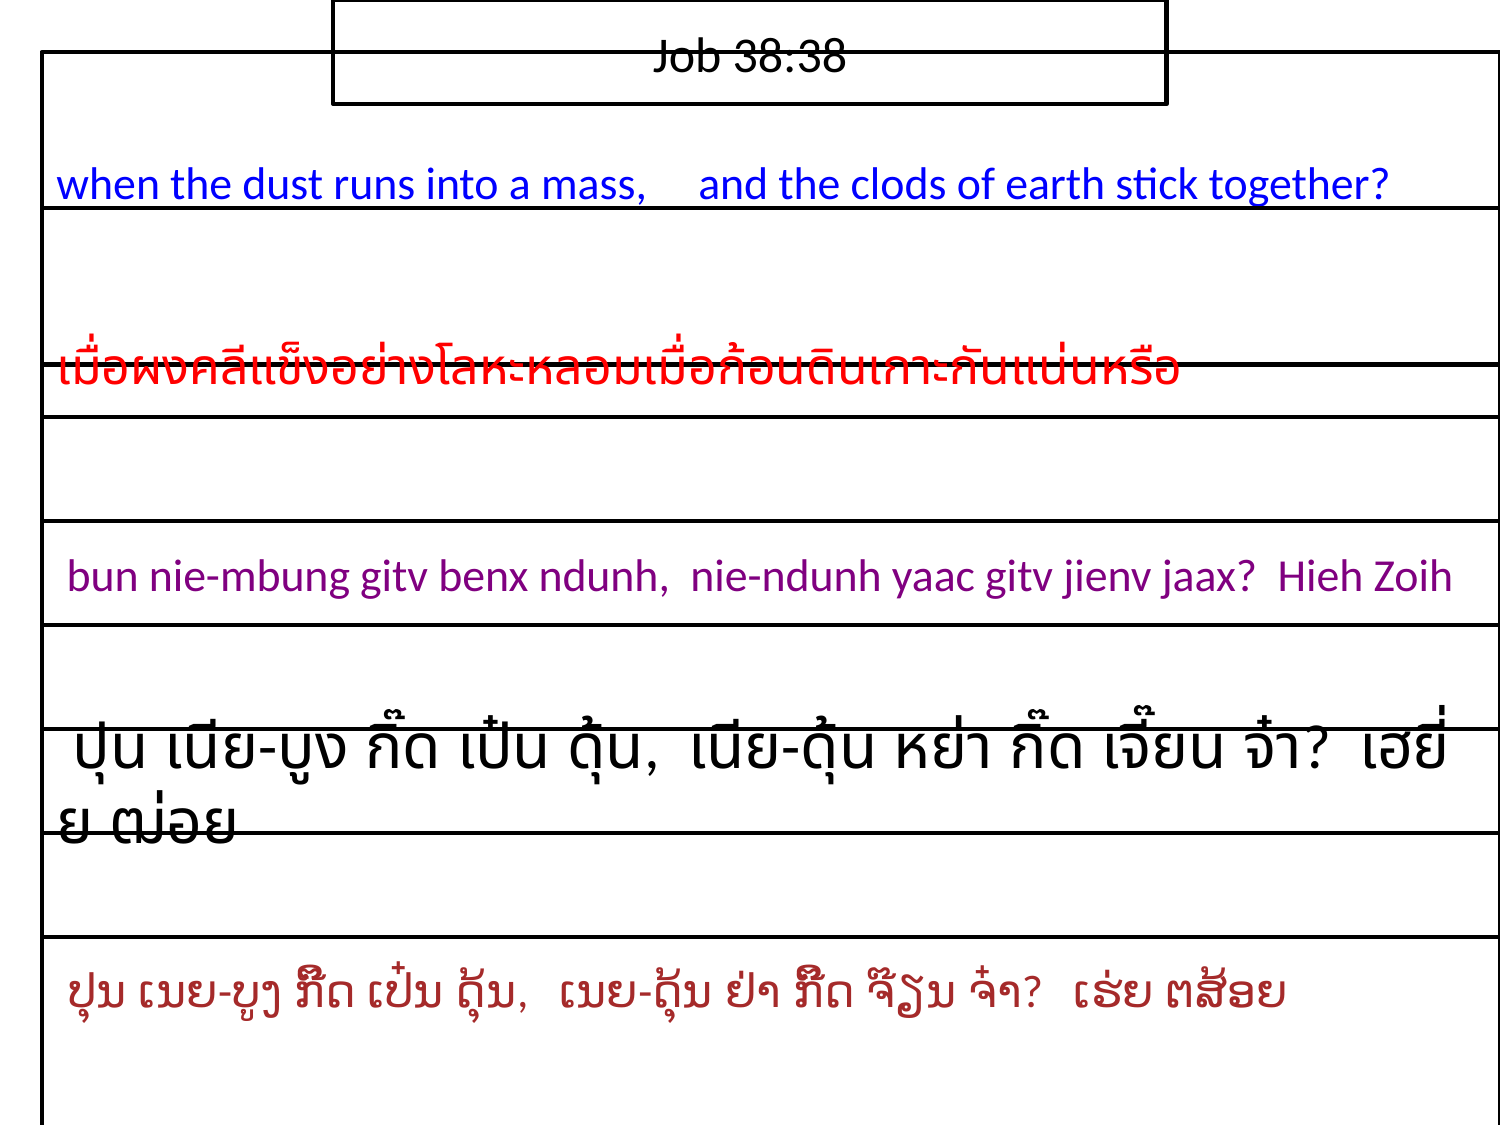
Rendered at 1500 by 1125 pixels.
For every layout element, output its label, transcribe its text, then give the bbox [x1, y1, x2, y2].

text_box เมื่อ​ผง​คลี​แข็ง​อย่าง​โลหะ​หลอมเมื่อ​ก้อน​ดิน​เกาะ​กัน​แน่น​หรือ [40, 206, 1500, 415]
text_box when the dust runs into a mass, and the clods of earth stick together? [40, 50, 1500, 206]
text_box ປຸນ ເນຍ-ບູງ ກິ໊ດ ເປ໋ນ ດຸ້ນ, ເນຍ-ດຸ້ນ ຢ່າ ກິ໊ດ ຈ໊ຽນ ຈ໋າ? ເຮ່ຍ ຕສ້ອຍ [40, 831, 1500, 1125]
text_box ปุน เนีย-บูง กิ๊ด เป๋น ดุ้น, เนีย-ดุ้น หย่า กิ๊ด เจี๊ยน จ๋า? เฮยี่ย ฒ่อย [40, 623, 1500, 831]
text_box Job 38:38 [331, 0, 1169, 50]
text_box bun nie-mbung gitv benx ndunh, nie-ndunh yaac gitv jienv jaax? Hieh Zoih [40, 415, 1500, 623]
